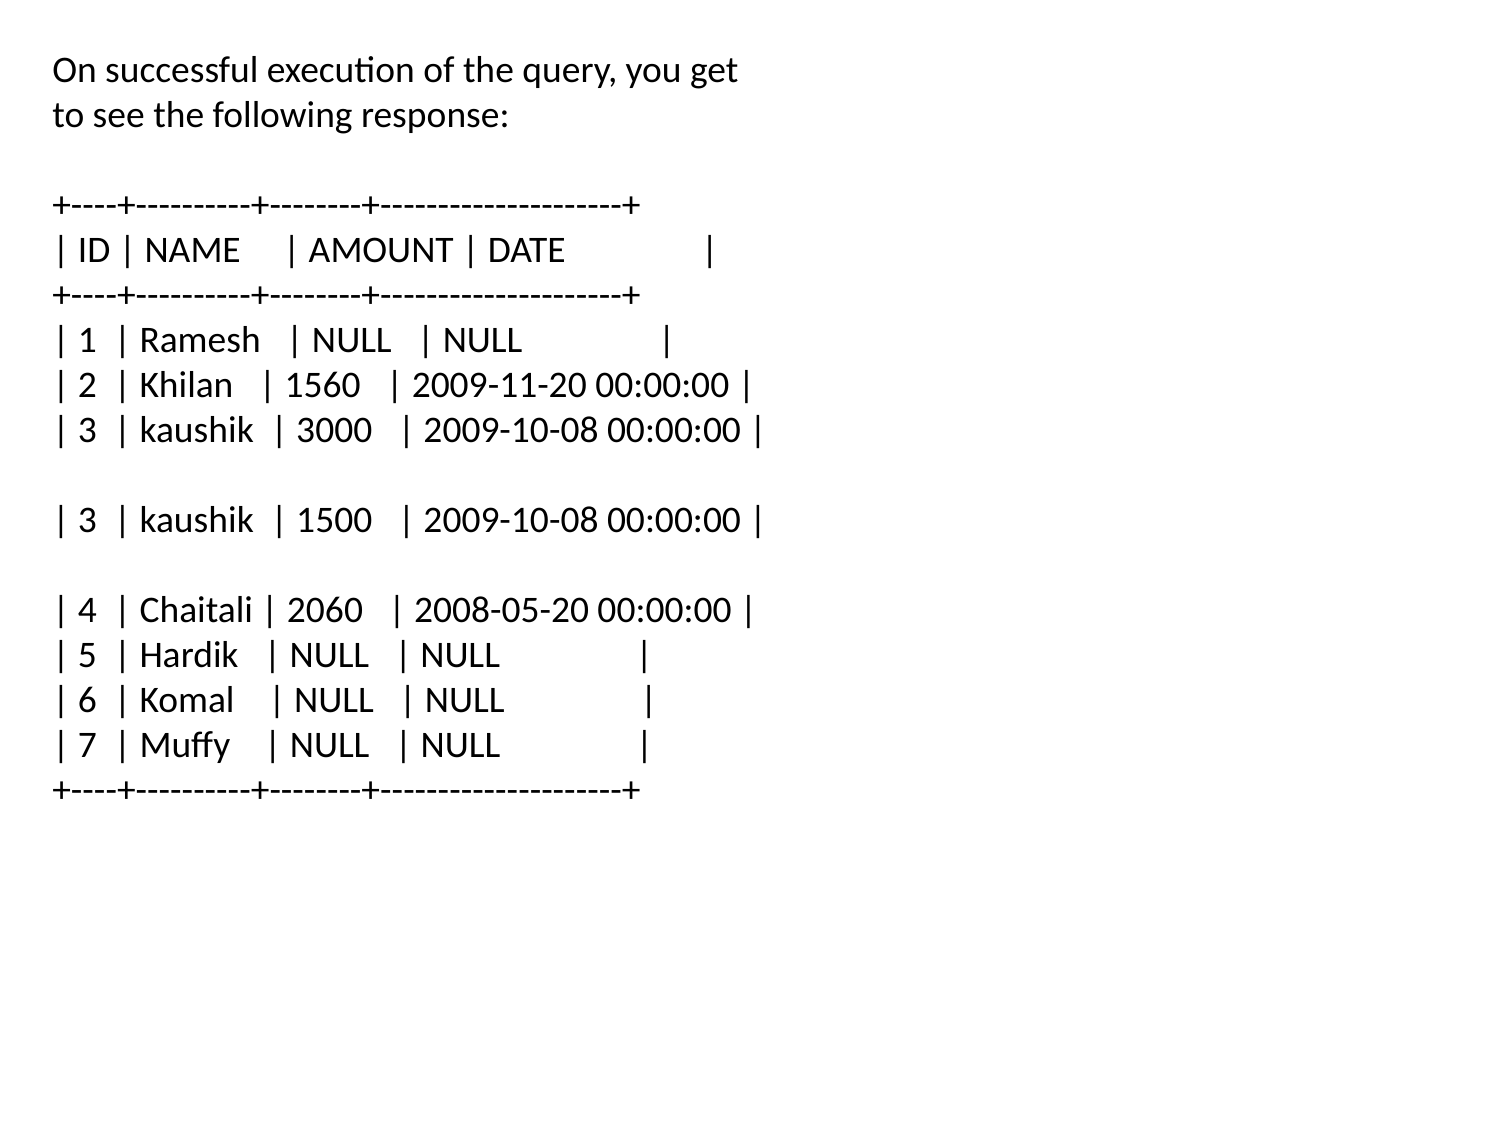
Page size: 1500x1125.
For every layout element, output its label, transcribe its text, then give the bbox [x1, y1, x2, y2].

text_box On successful execution of the query, you get to see the following response: +----+----------+--------+---------------------+ | ID | NAME | AMOUNT | DATE | +----+----------+--------+---------------------+ | 1 | Ramesh | NULL | NULL | | 2 | Khilan | 1560 | 2009-11-20 00:00:00 | | 3 | kaushik | 3000 | 2009-10-08 00:00:00 | | 3 | kaushik | 1500 | 2009-10-08 00:00:00 | | 4 | Chaitali | 2060 | 2008-05-20 00:00:00 | | 5 | Hardik | NULL | NULL | | 6 | Komal | NULL | NULL | | 7 | Muffy | NULL | NULL | +----+----------+--------+---------------------+ [37, 37, 788, 908]
